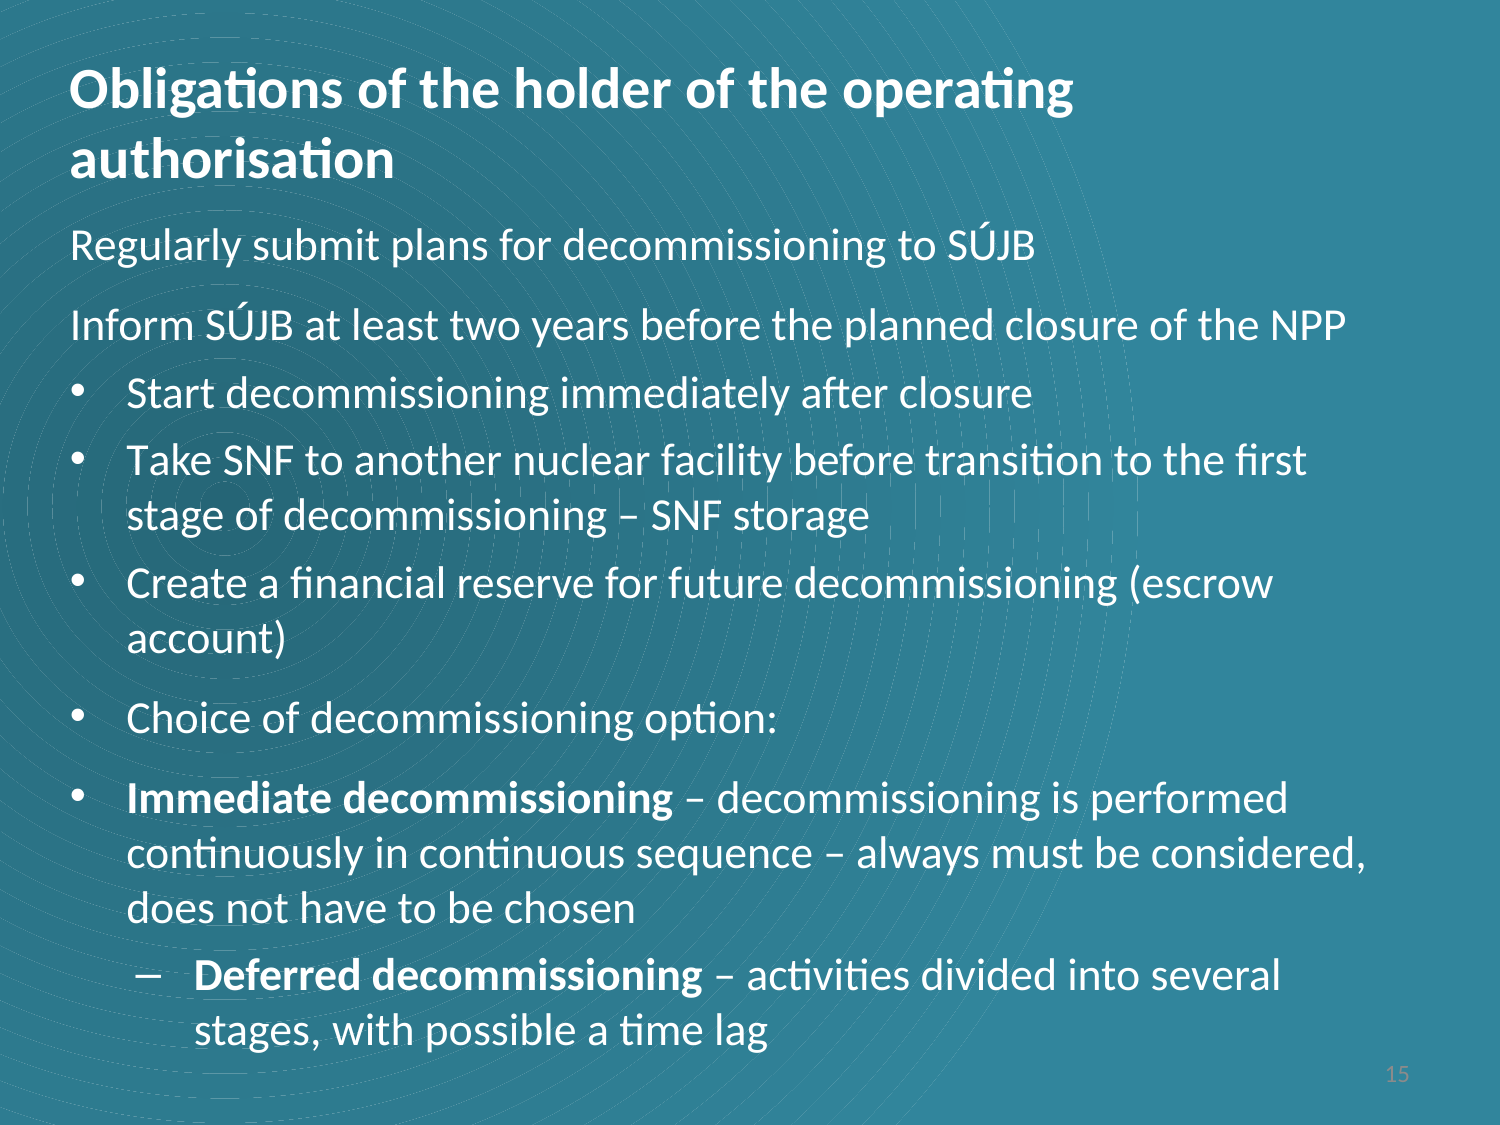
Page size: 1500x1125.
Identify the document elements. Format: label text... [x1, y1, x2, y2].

slide_number 15 [1074, 1063, 1425, 1103]
text_box Obligations of the holder of the operating authorisation Regularly submit plans for decommissioning to SÚJB Inform SÚJB at least two years before the planned closure of the NPP Start decommissioning immediately after closure Take SNF to another nuclear facility before transition to the first stage of decommissioning – SNF storage Create a financial reserve for future decommissioning (escrow account) Choice of decommissioning option: Immediate decommissioning – decommissioning is performed continuously in continuous sequence – always must be considered, does not have to be chosen Deferred decommissioning – activities divided into several stages, with possible a time lag [55, 42, 1428, 1063]
